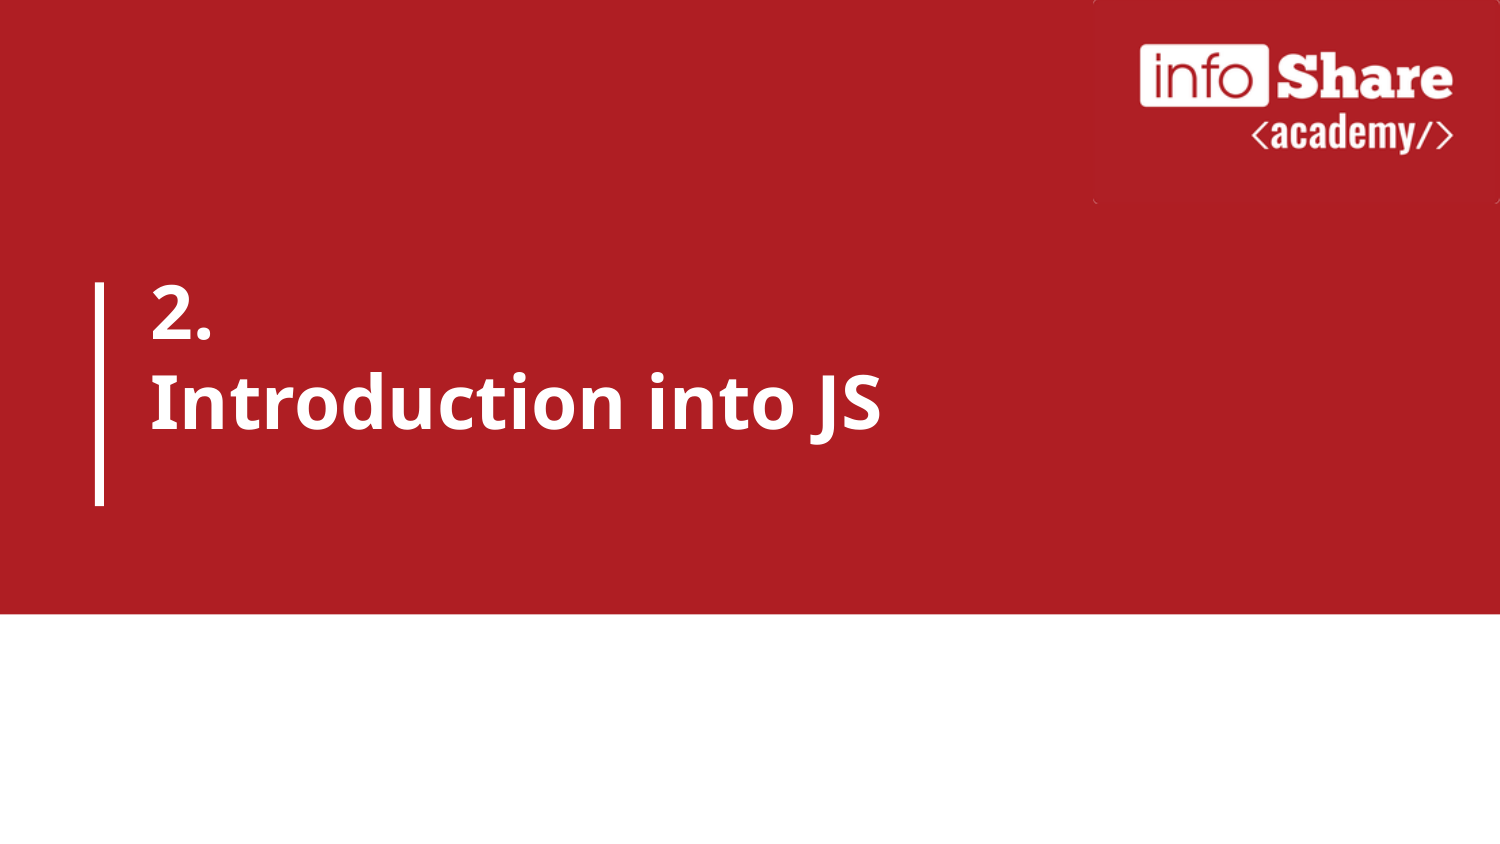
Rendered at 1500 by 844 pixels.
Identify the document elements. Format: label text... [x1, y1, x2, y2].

title 2. Introduction into JS [135, 249, 1461, 557]
picture [1093, 0, 1500, 204]
